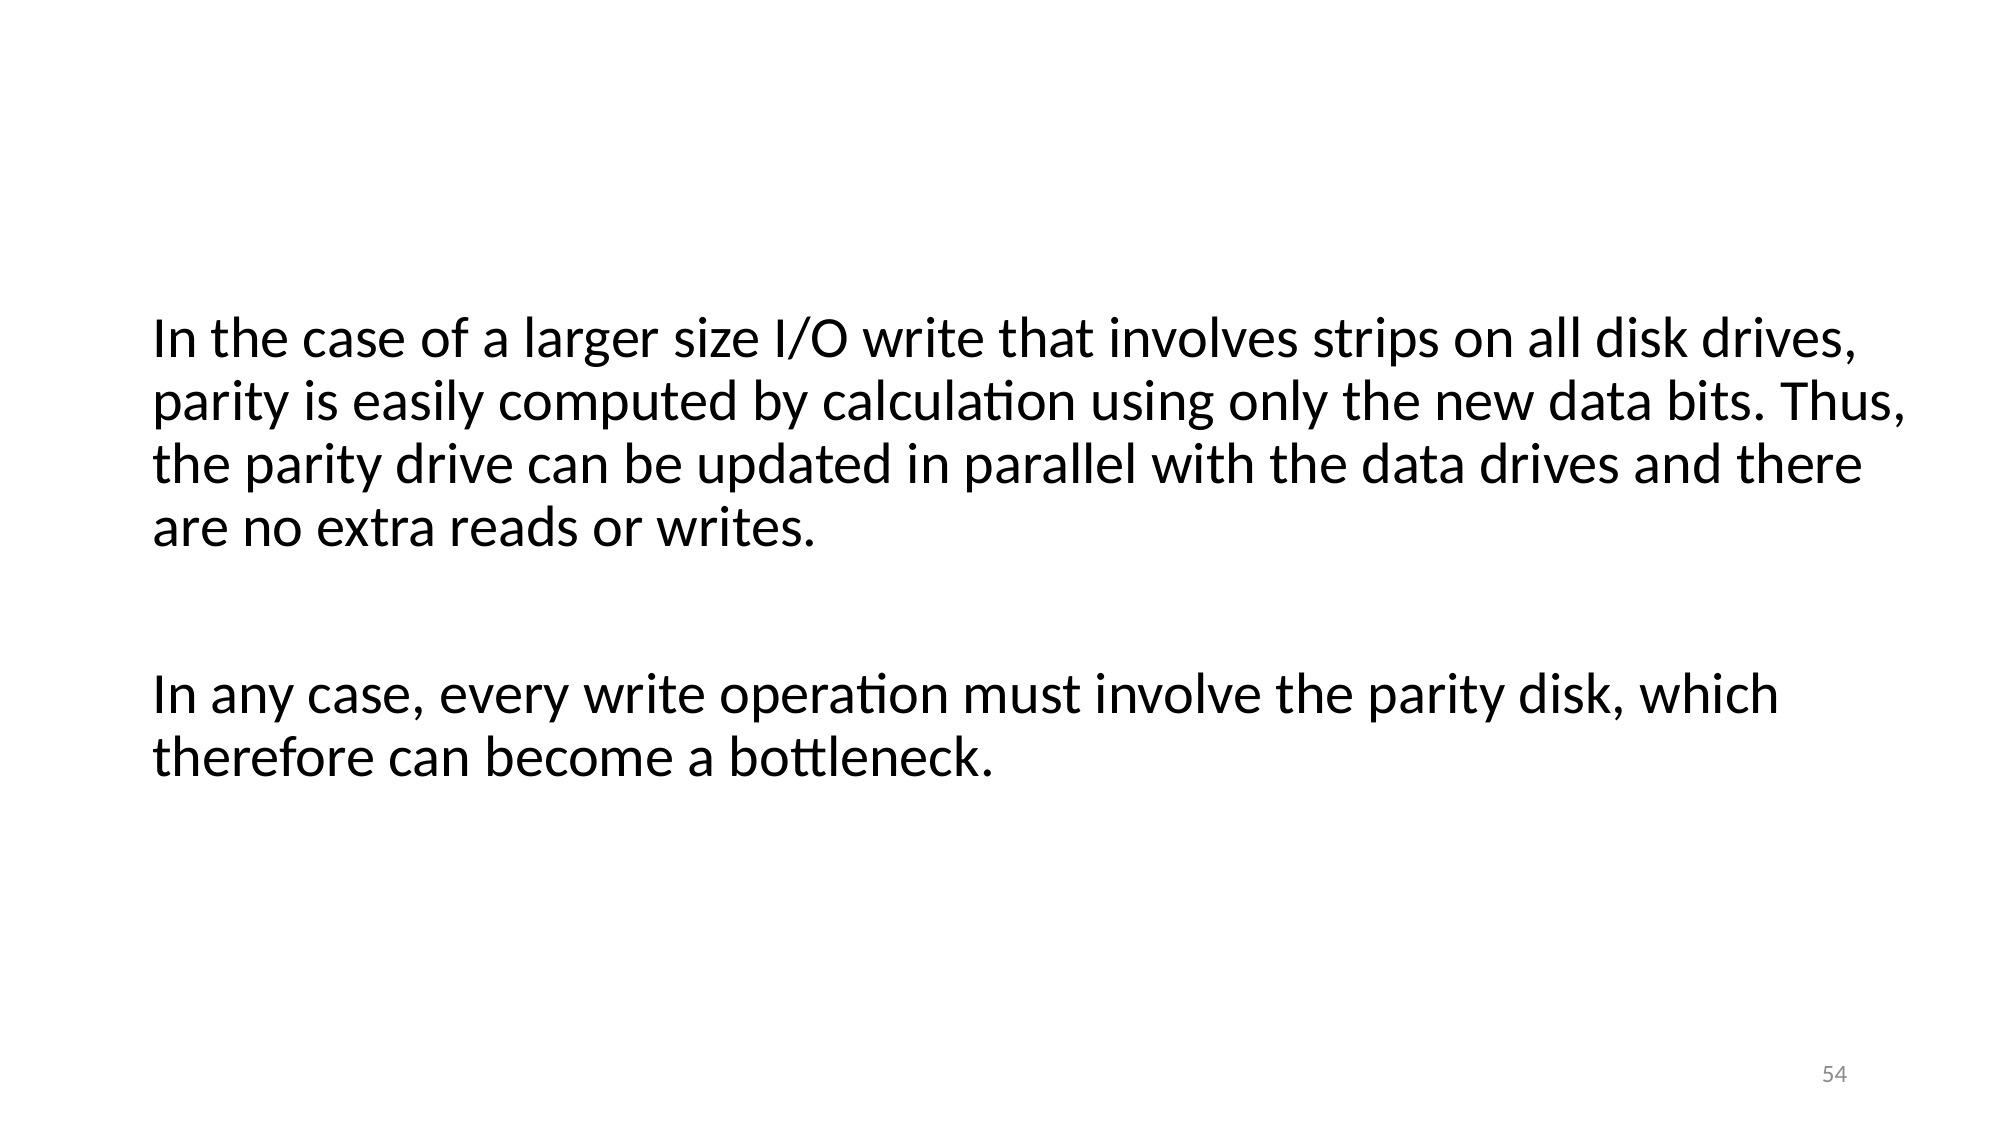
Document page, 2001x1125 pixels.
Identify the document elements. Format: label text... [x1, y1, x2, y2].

list In the case of a larger size I/O write that involves strips on all disk drives, parity is easily computed by calculation using only the new data bits. Thus, the parity drive can be updated in parallel with the data drives and there are no extra reads or writes. In any case, every write operation must involve the parity disk, which therefore can become a bottleneck. [137, 299, 1953, 1014]
slide_number 54 [1412, 1042, 1863, 1103]
